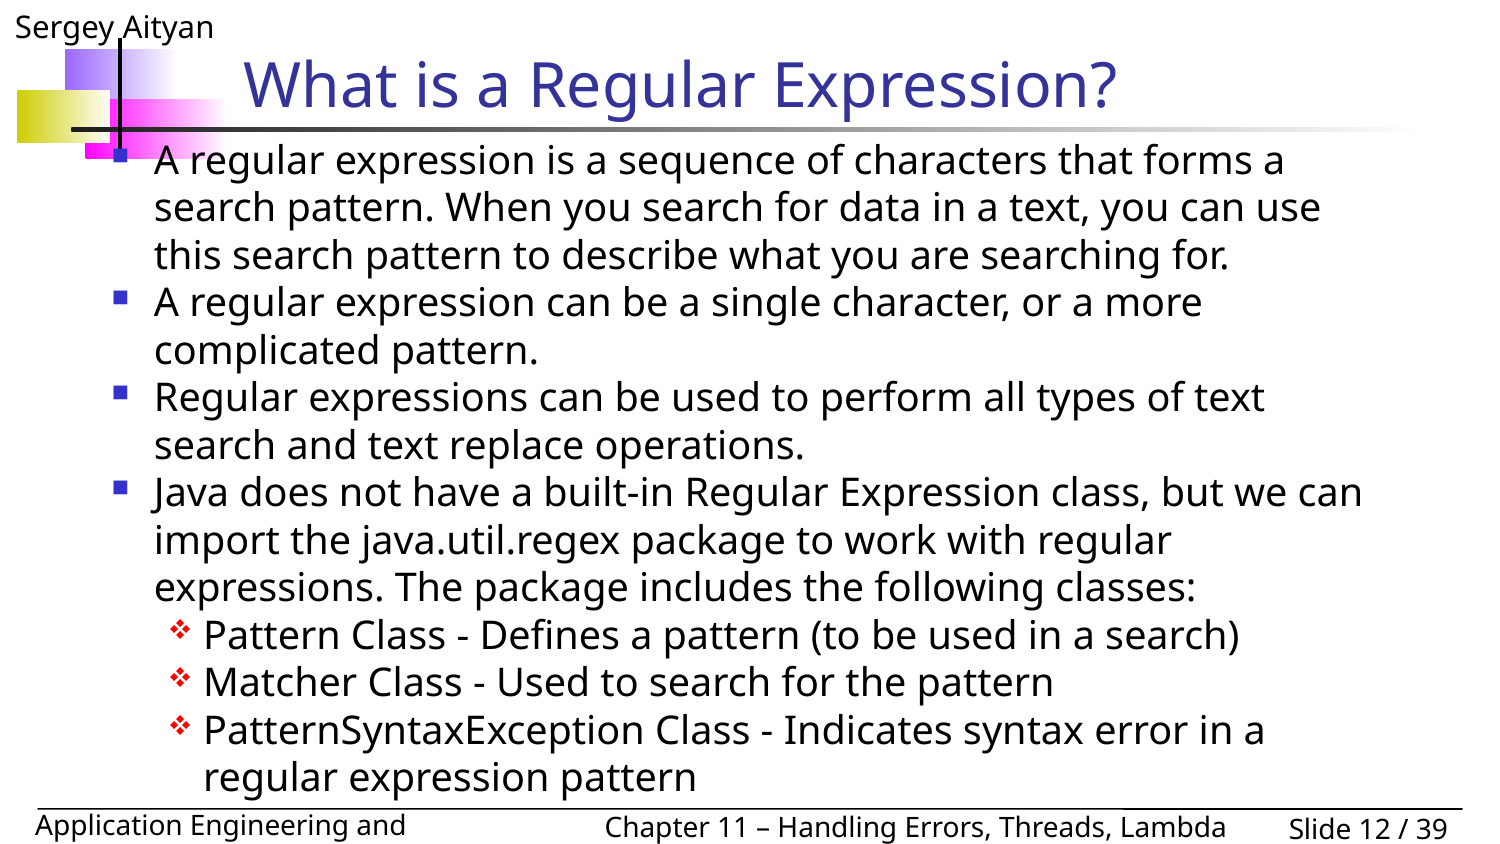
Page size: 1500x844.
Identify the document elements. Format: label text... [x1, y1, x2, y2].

list A regular expression is a sequence of characters that forms a search pattern. When you search for data in a text, you can use this search pattern to describe what you are searching for. A regular expression can be a single character, or a more complicated pattern. Regular expressions can be used to perform all types of text search and text replace operations. Java does not have a built-in Regular Expression class, but we can import the java.util.regex package to work with regular expressions. The package includes the following classes: Pattern Class - Defines a pattern (to be used in a search) Matcher Class - Used to search for the pattern PatternSyntaxException Class - Indicates syntax error in a regular expression pattern [96, 127, 1404, 603]
title What is a Regular Expression? [228, 46, 1332, 127]
